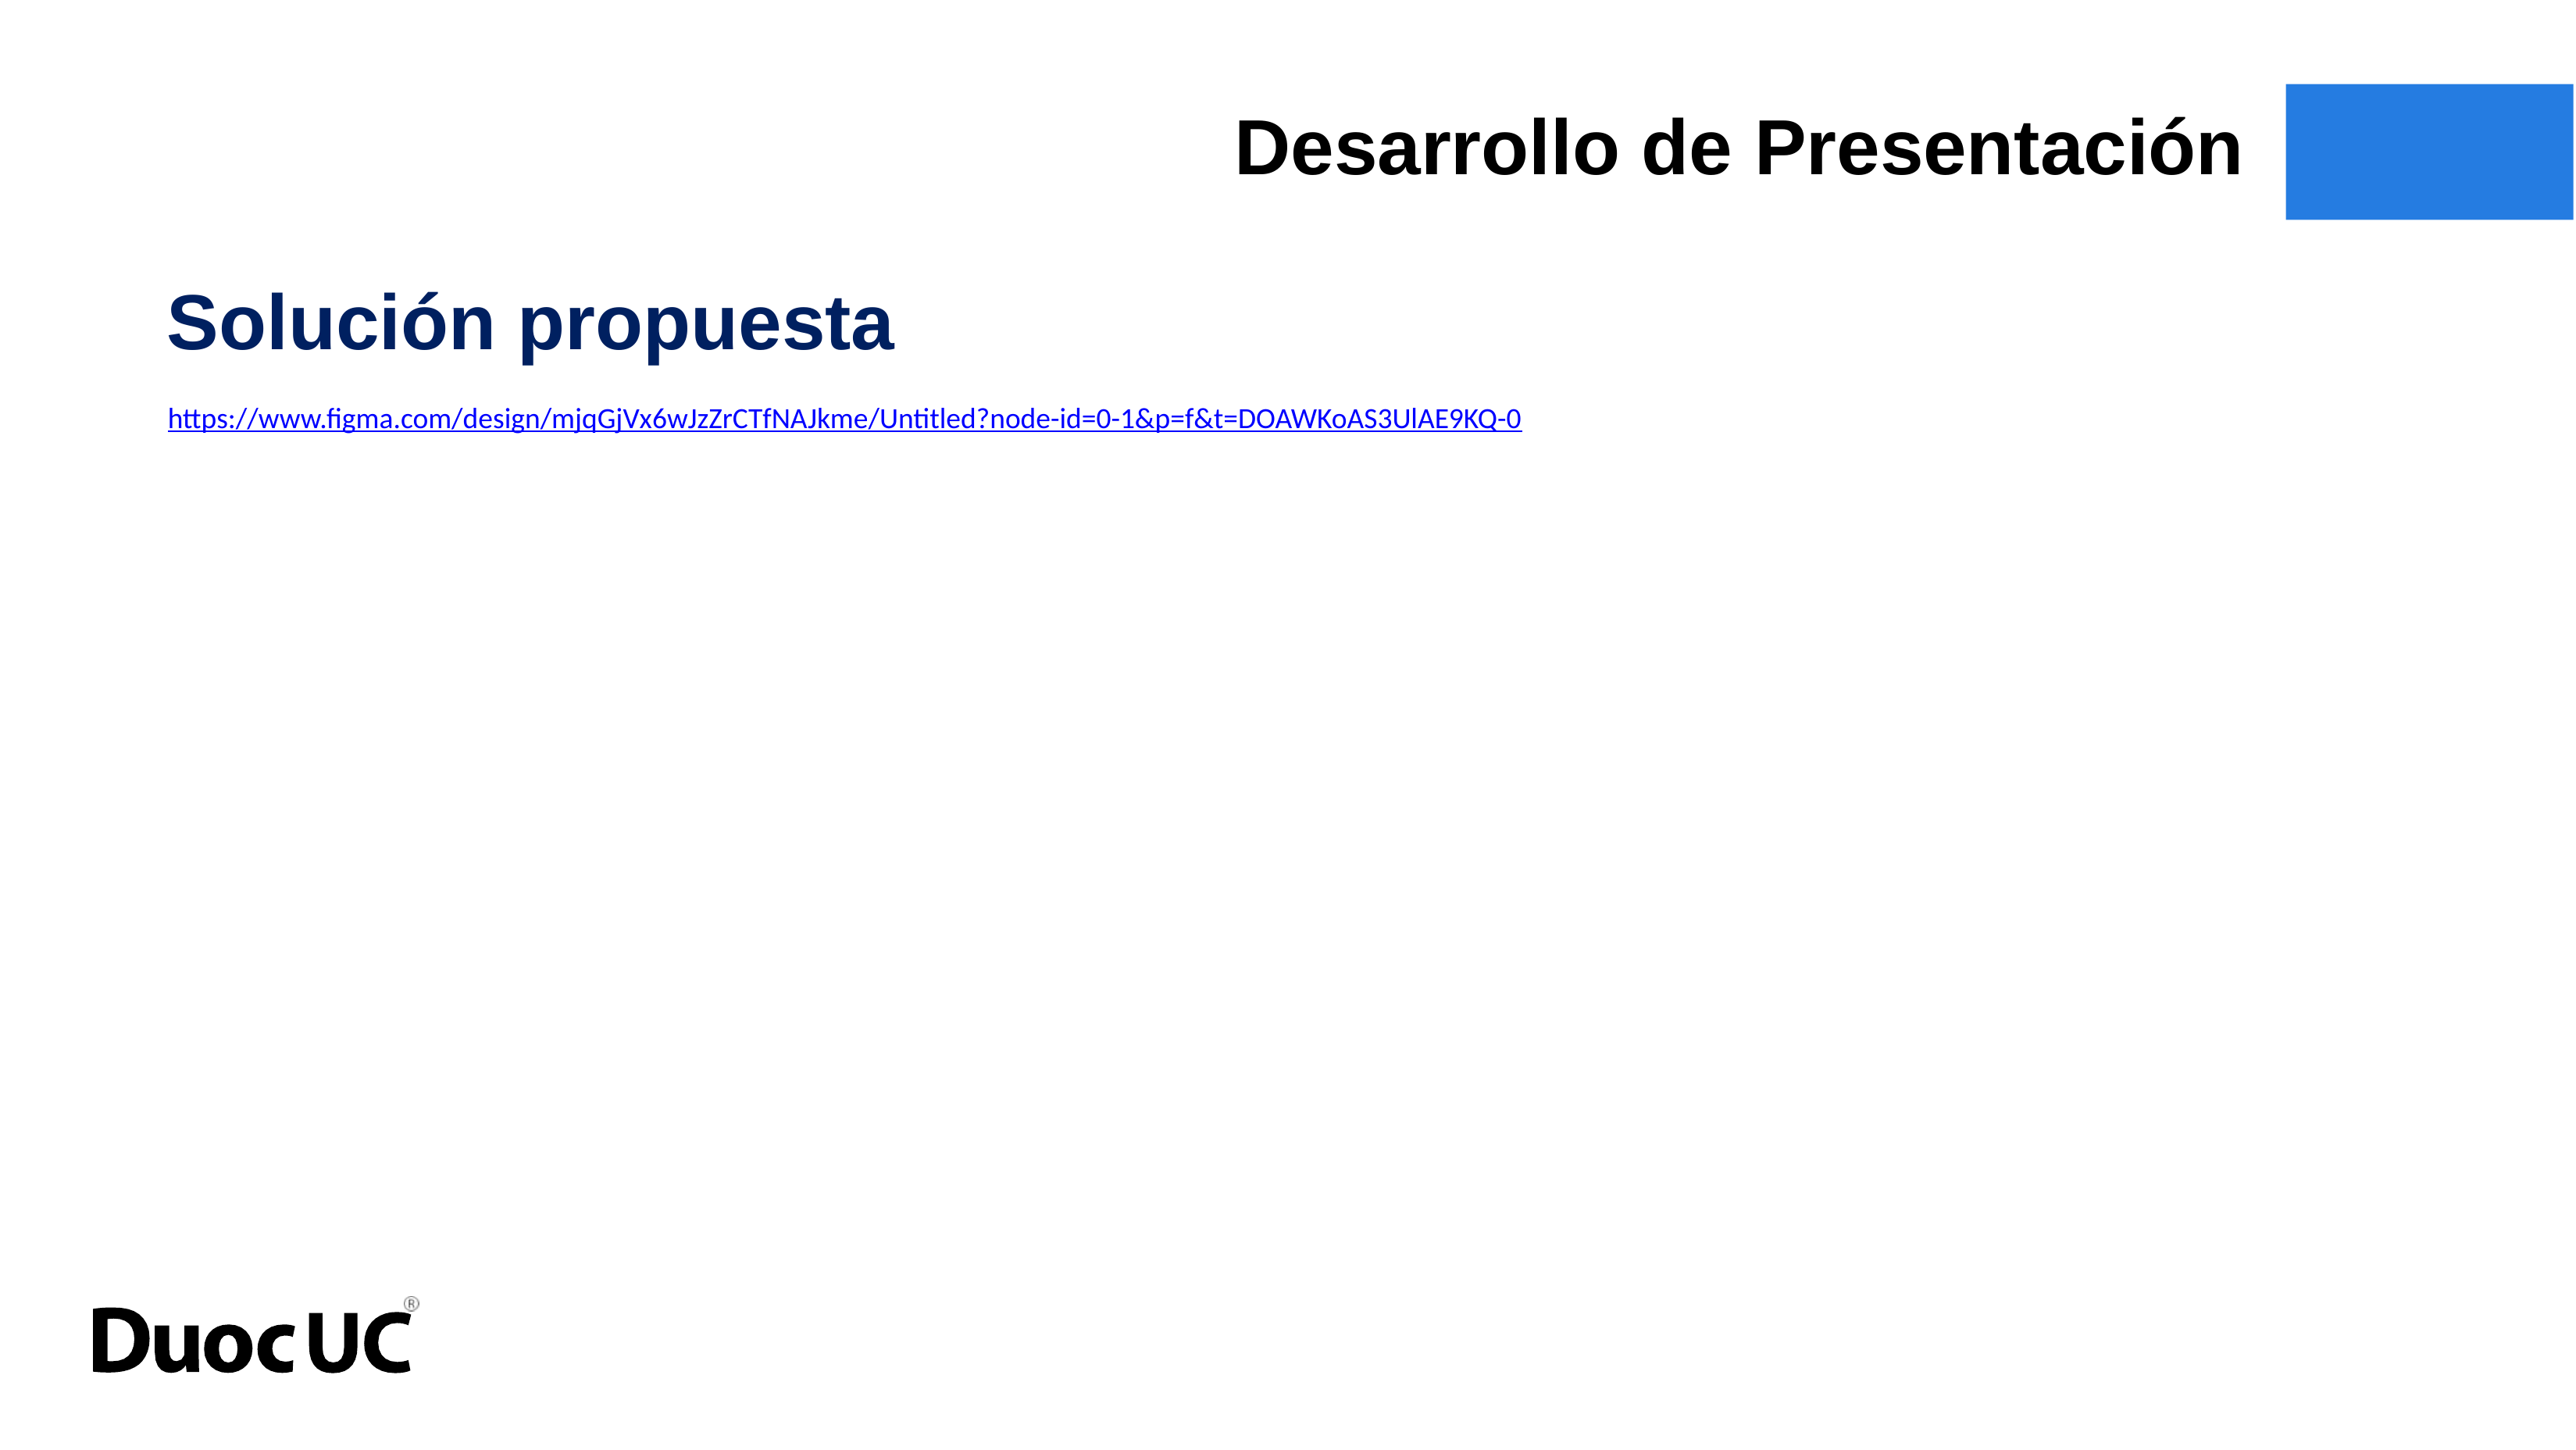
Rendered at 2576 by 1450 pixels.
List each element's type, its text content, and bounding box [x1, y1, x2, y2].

text_box Solución propuesta [155, 218, 2421, 371]
list Desarrollo de Presentación [93, 96, 2245, 927]
picture [404, 1296, 419, 1312]
text_box https://www.figma.com/design/mjqGjVx6wJzZrCTfNAJkme/Untitled?node-id=0-1&p=f&t=DOAWKoAS3UlAE9KQ-0 [155, 387, 2399, 577]
